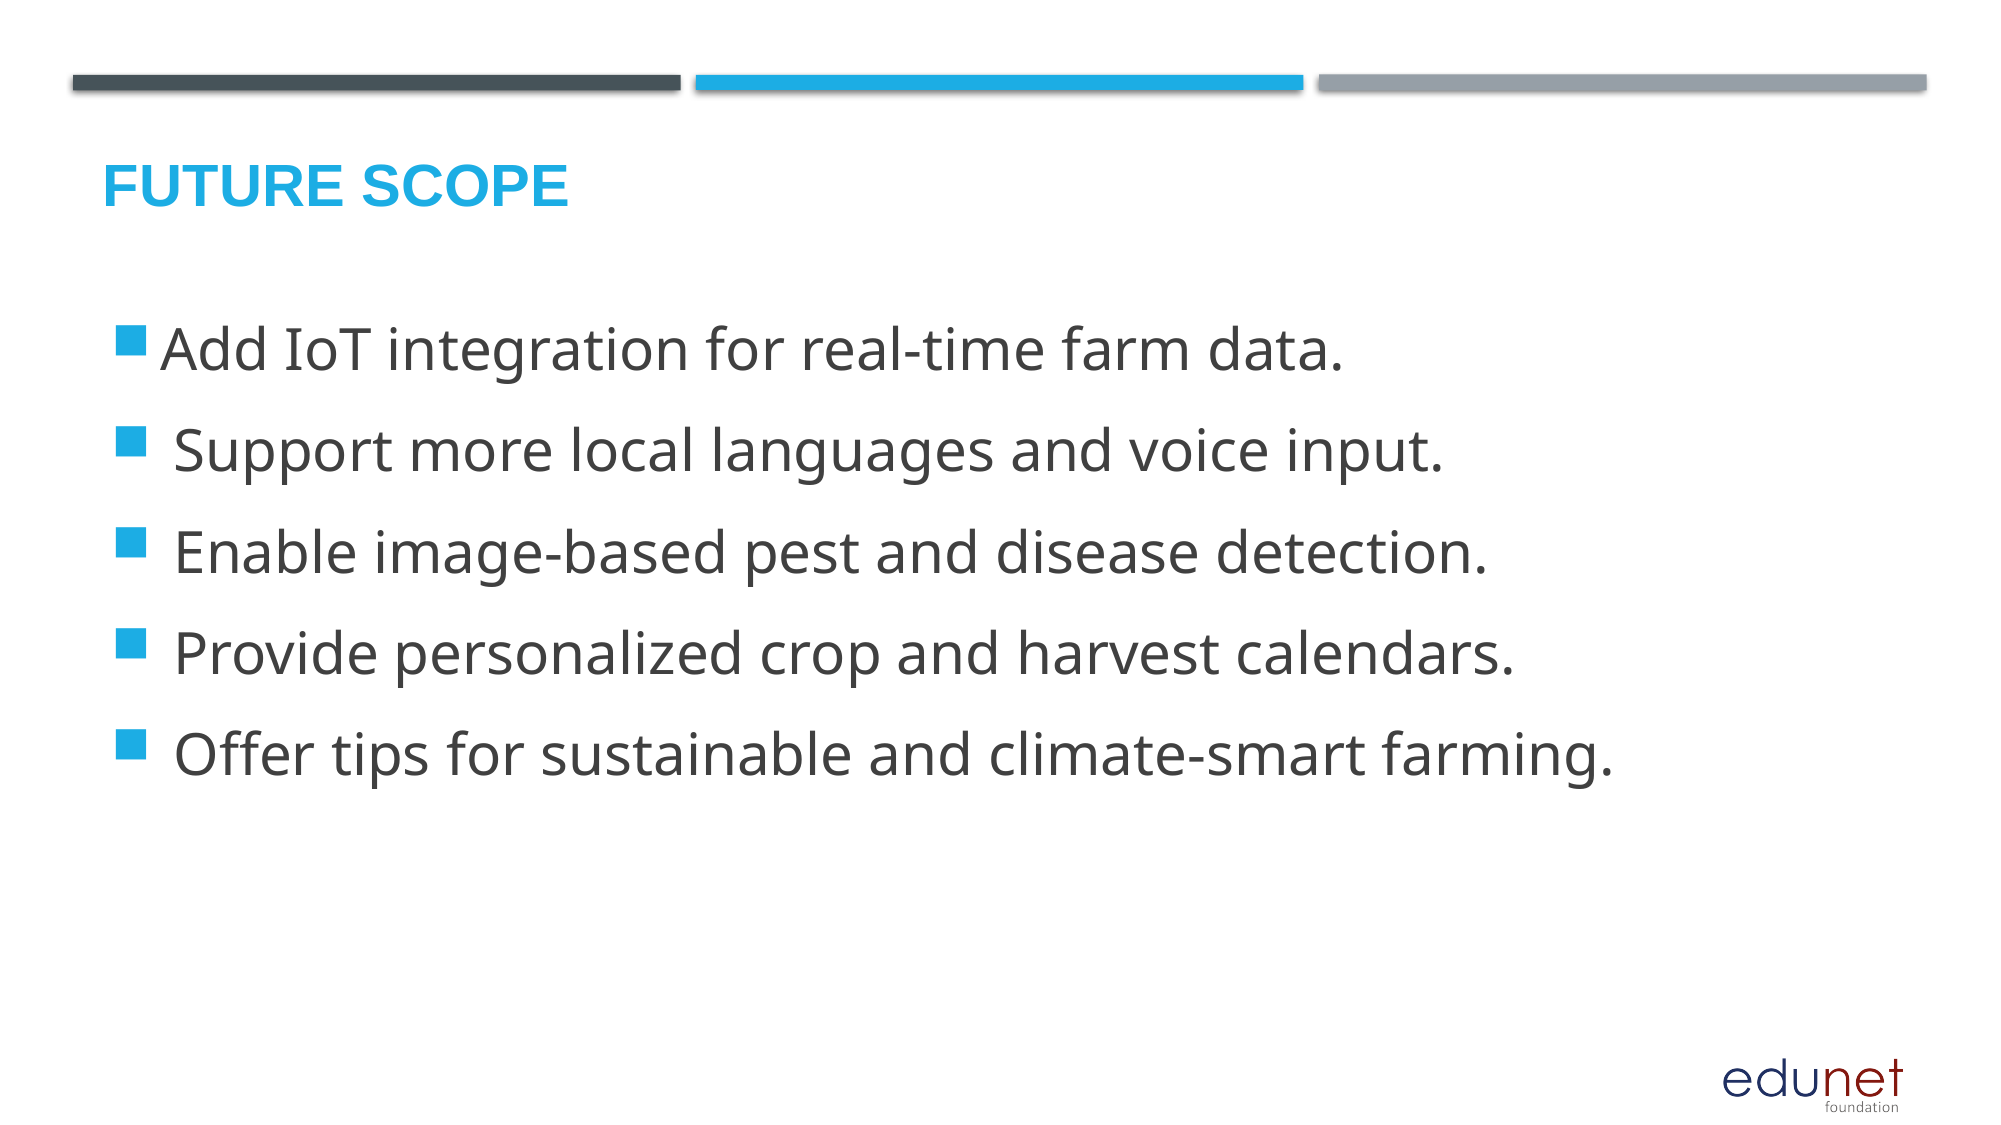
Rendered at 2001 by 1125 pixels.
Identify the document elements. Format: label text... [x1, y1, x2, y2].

picture [1719, 1056, 1905, 1116]
list Add IoT integration for real-time farm data. Support more local languages and voice input. Enable image-based pest and disease detection. Provide personalized crop and harvest calendars. Offer tips for sustainable and climate-smart farming. [95, 213, 1905, 981]
text_box Future scope [87, 138, 1898, 226]
